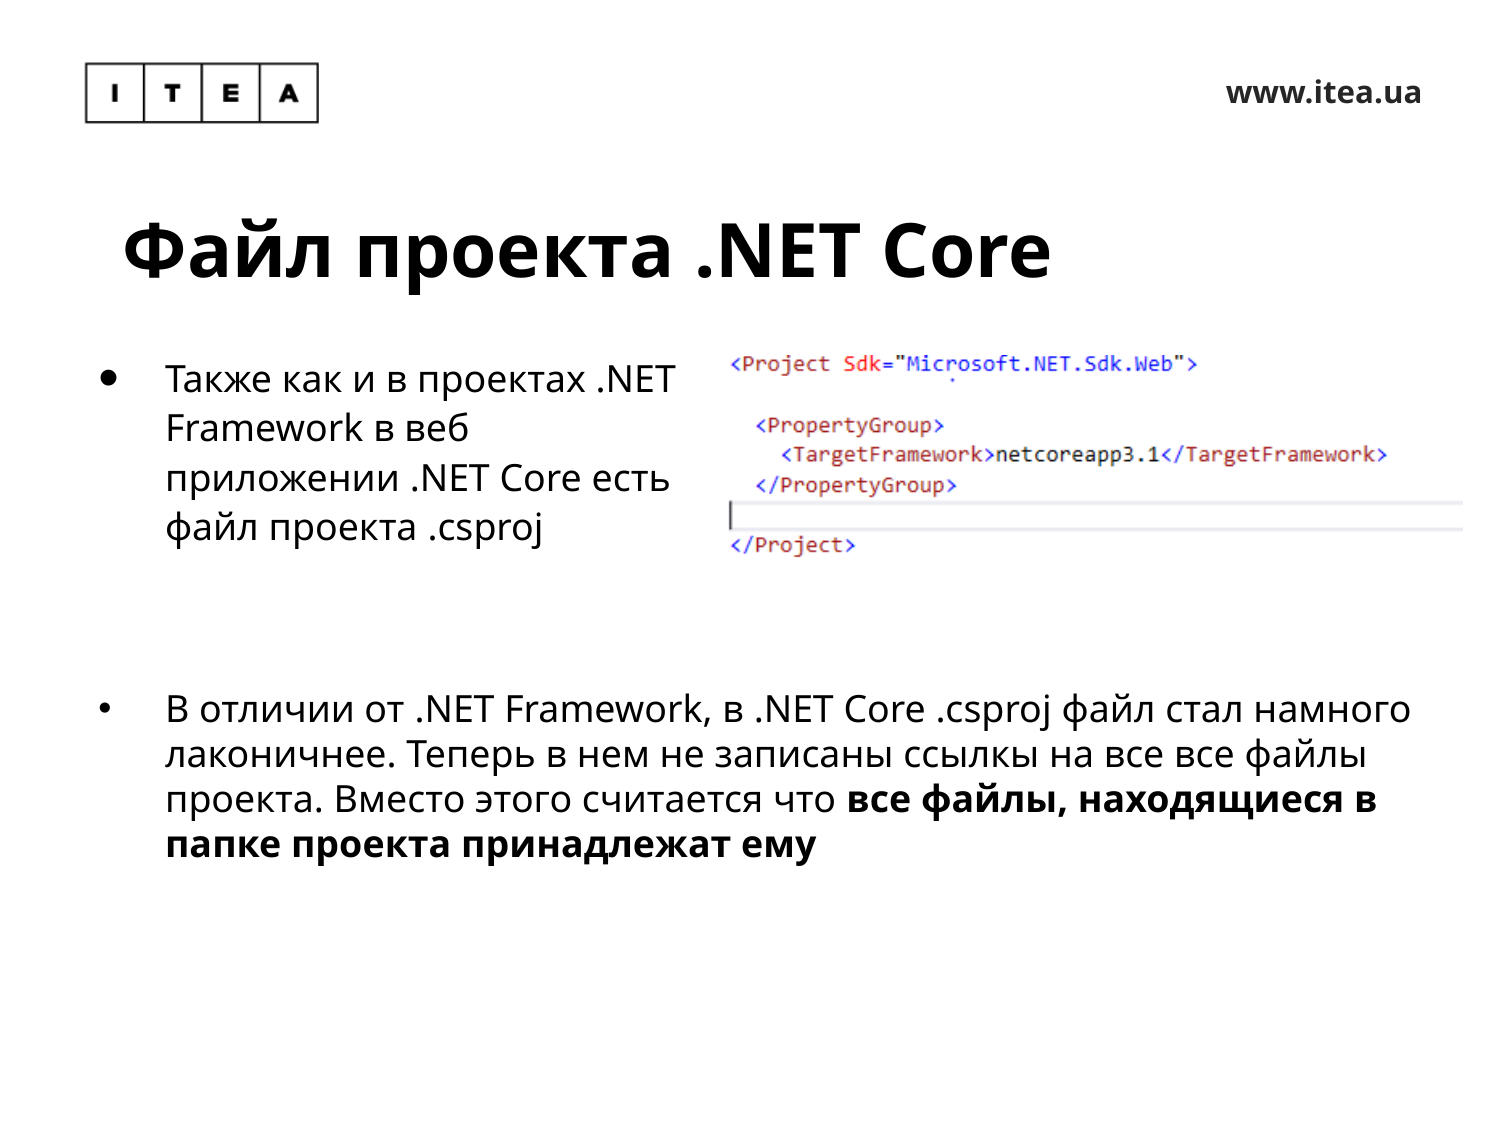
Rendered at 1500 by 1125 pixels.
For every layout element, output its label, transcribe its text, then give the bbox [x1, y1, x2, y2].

text_box В отличии от .NET Framework, в .NET Core .csproj файл стал намного лаконичнее. Теперь в нем не записаны ссылкы на все все файлы проекта. Вместо этого считается что все файлы, находящиеся в папке проекта принадлежат ему [75, 677, 1464, 903]
picture [728, 355, 1464, 562]
picture [57, 49, 344, 133]
title Файл проекта .NET Core [107, 198, 1393, 296]
text_box www.itea.ua [1172, 66, 1477, 115]
list Также как и в проектах .NET Framework в веб приложении .NET Core есть файл проекта .csproj [75, 342, 702, 568]
